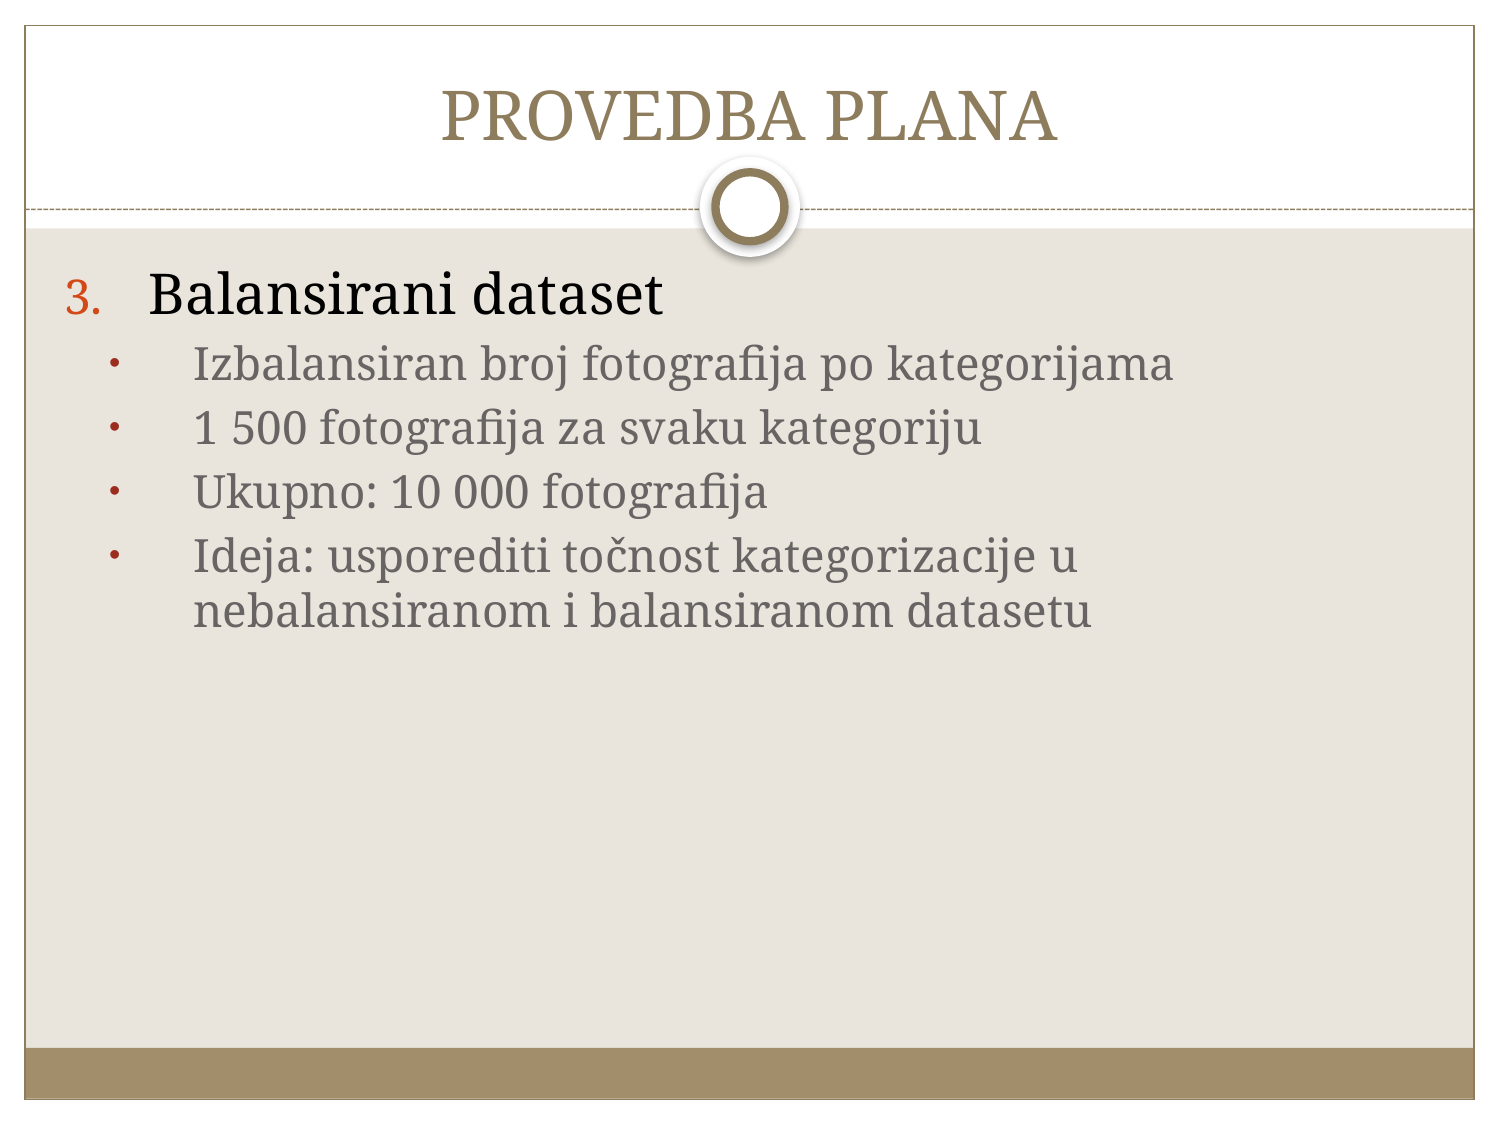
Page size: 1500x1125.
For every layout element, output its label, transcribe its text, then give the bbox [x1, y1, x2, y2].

list Balansirani dataset Izbalansiran broj fotografija po kategorijama 1 500 fotografija za svaku kategoriju Ukupno: 10 000 fotografija Ideja: usporediti točnost kategorizacije u nebalansiranom i balansiranom datasetu [49, 250, 1445, 1001]
title PROVEDBA PLANA [49, 37, 1450, 162]
